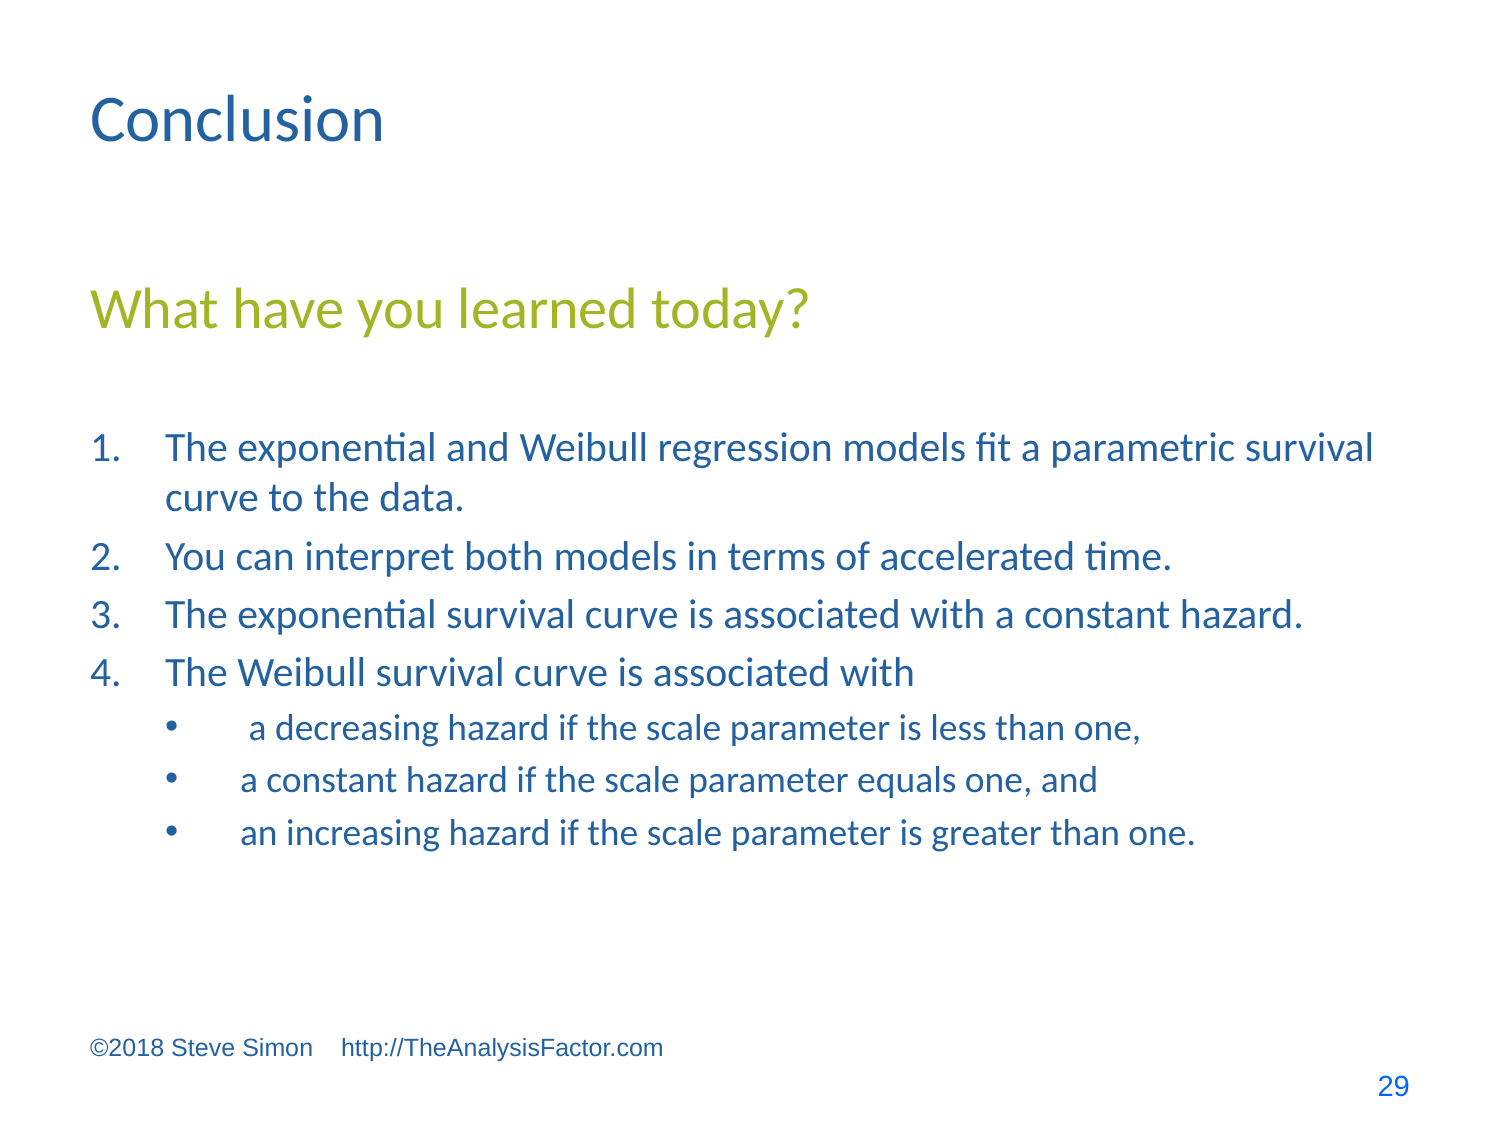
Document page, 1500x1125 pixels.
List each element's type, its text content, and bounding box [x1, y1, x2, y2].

slide_number 29 [1275, 1025, 1425, 1104]
title Conclusion [75, 62, 1425, 163]
footer ©2018 Steve Simon http://TheAnalysisFactor.com [75, 1024, 1338, 1103]
list What have you learned today? [75, 262, 1425, 350]
list The exponential and Weibull regression models fit a parametric survival curve to the data. You can interpret both models in terms of accelerated time. The exponential survival curve is associated with a constant hazard. The Weibull survival curve is associated with a decreasing hazard if the scale parameter is less than one, a constant hazard if the scale parameter equals one, and an increasing hazard if the scale parameter is greater than one. [75, 412, 1425, 800]
